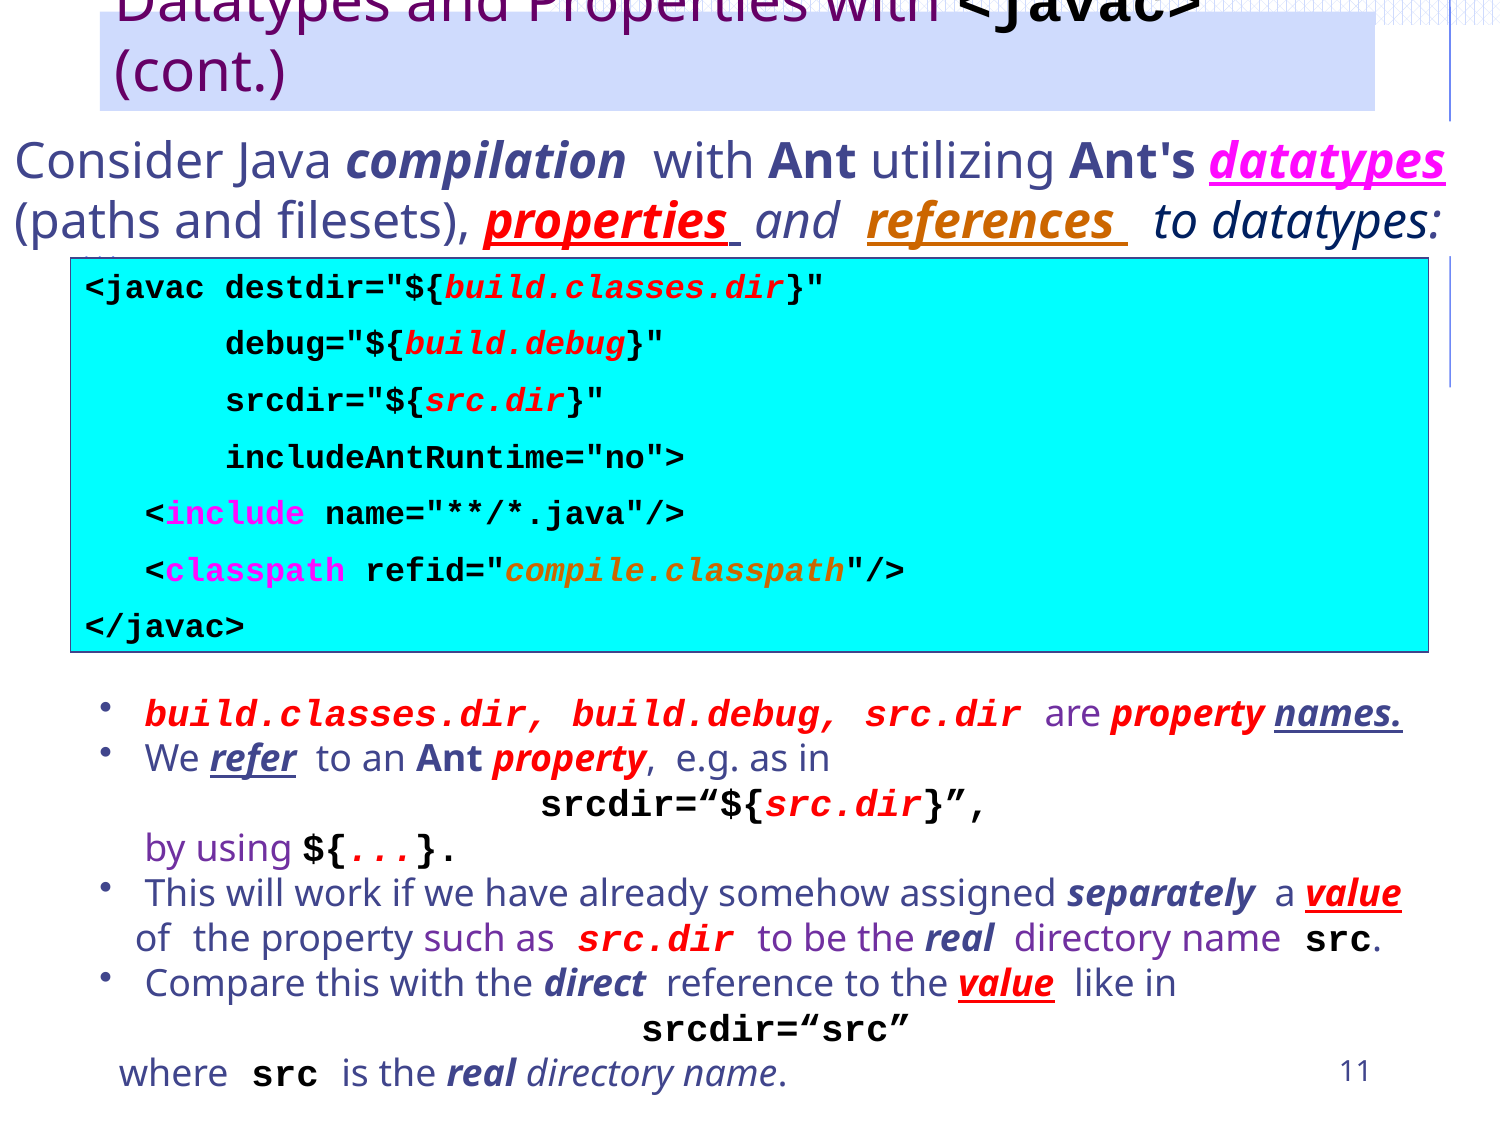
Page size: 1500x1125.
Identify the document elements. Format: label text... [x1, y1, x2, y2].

text_box <javac destdir="${build.classes.dir}" debug="${build.debug}" srcdir="${src.dir}" includeAntRuntime="no"> <include name="**/*.java"/> <classpath refid="compile.classpath"/> </javac> [70, 257, 1429, 652]
title Datatypes and Properties with <javac> (cont.) [99, 11, 1376, 112]
text_box build.classes.dir, build.debug, src.dir are property names. We refer to an Ant property, e.g. as in srcdir=“${src.dir}”, by using ${...}. This will work if we have already somehow assigned separately a value of the property such as src.dir to be the real directory name src. Compare this with the direct reference to the value like in srcdir=“src” where src is the real directory name. [84, 681, 1468, 1102]
text_box Consider Java compilation with Ant utilizing Ant's datatypes (paths and filesets), properties and references to datatypes: [0, 121, 1500, 257]
